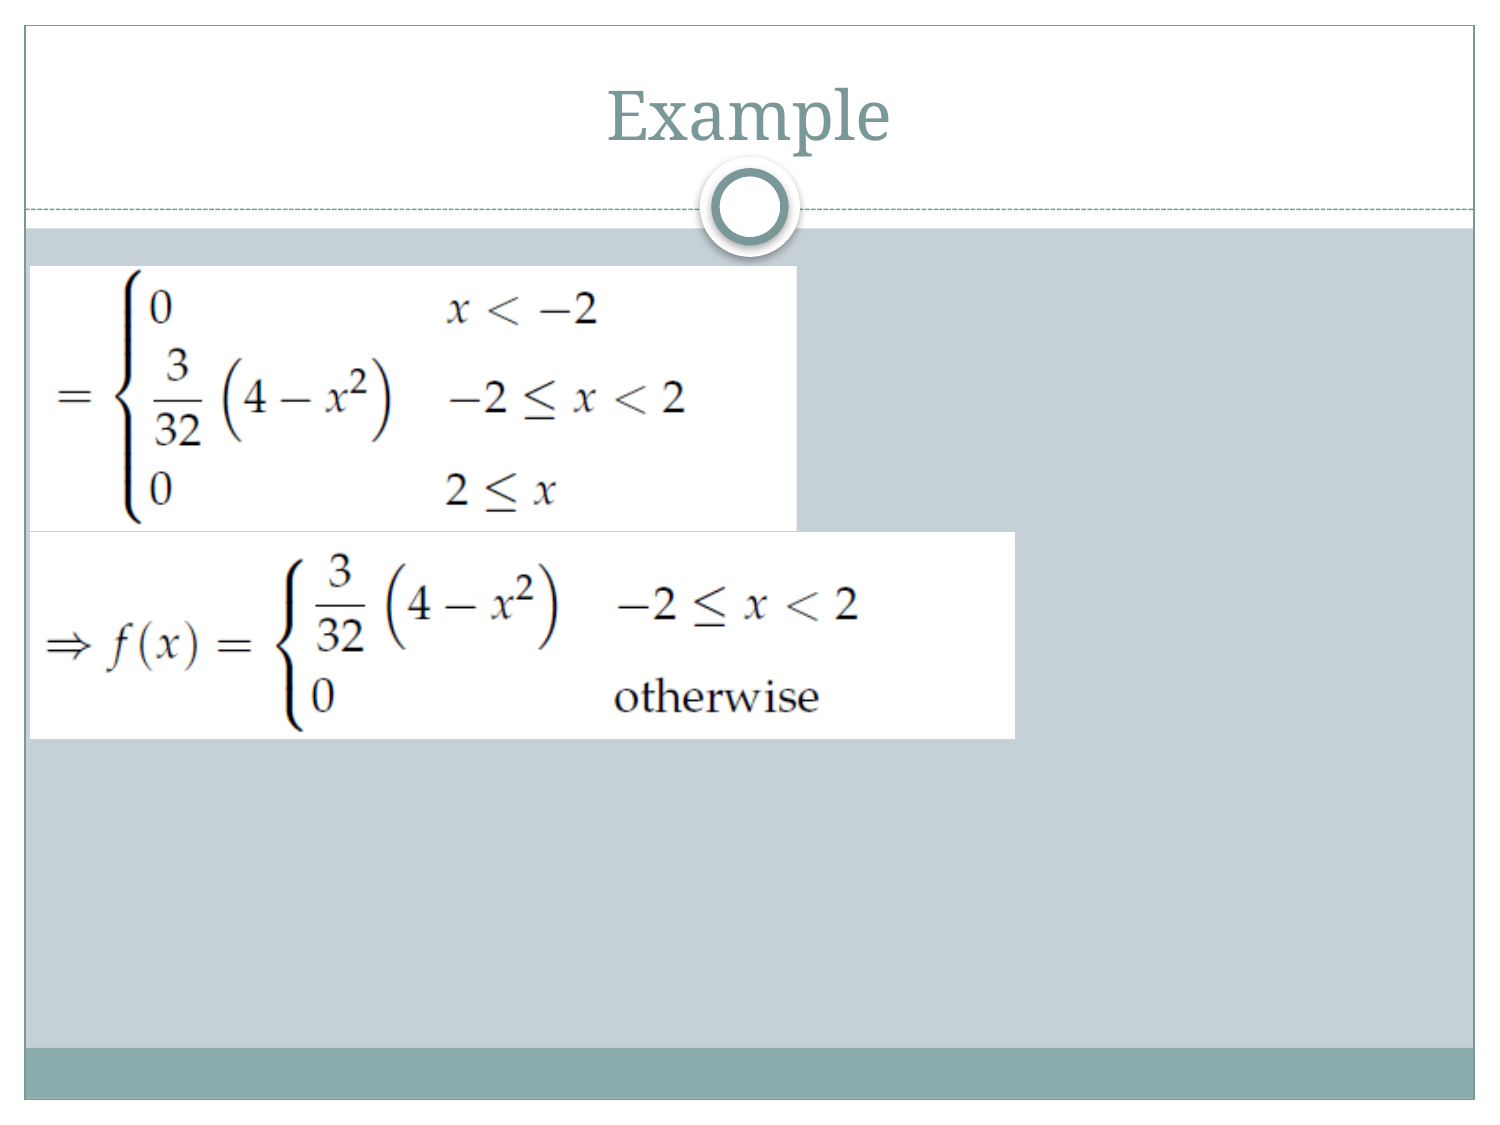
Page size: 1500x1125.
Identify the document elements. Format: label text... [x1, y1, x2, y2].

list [29, 266, 797, 530]
picture [29, 532, 1016, 739]
title Example [49, 37, 1450, 162]
